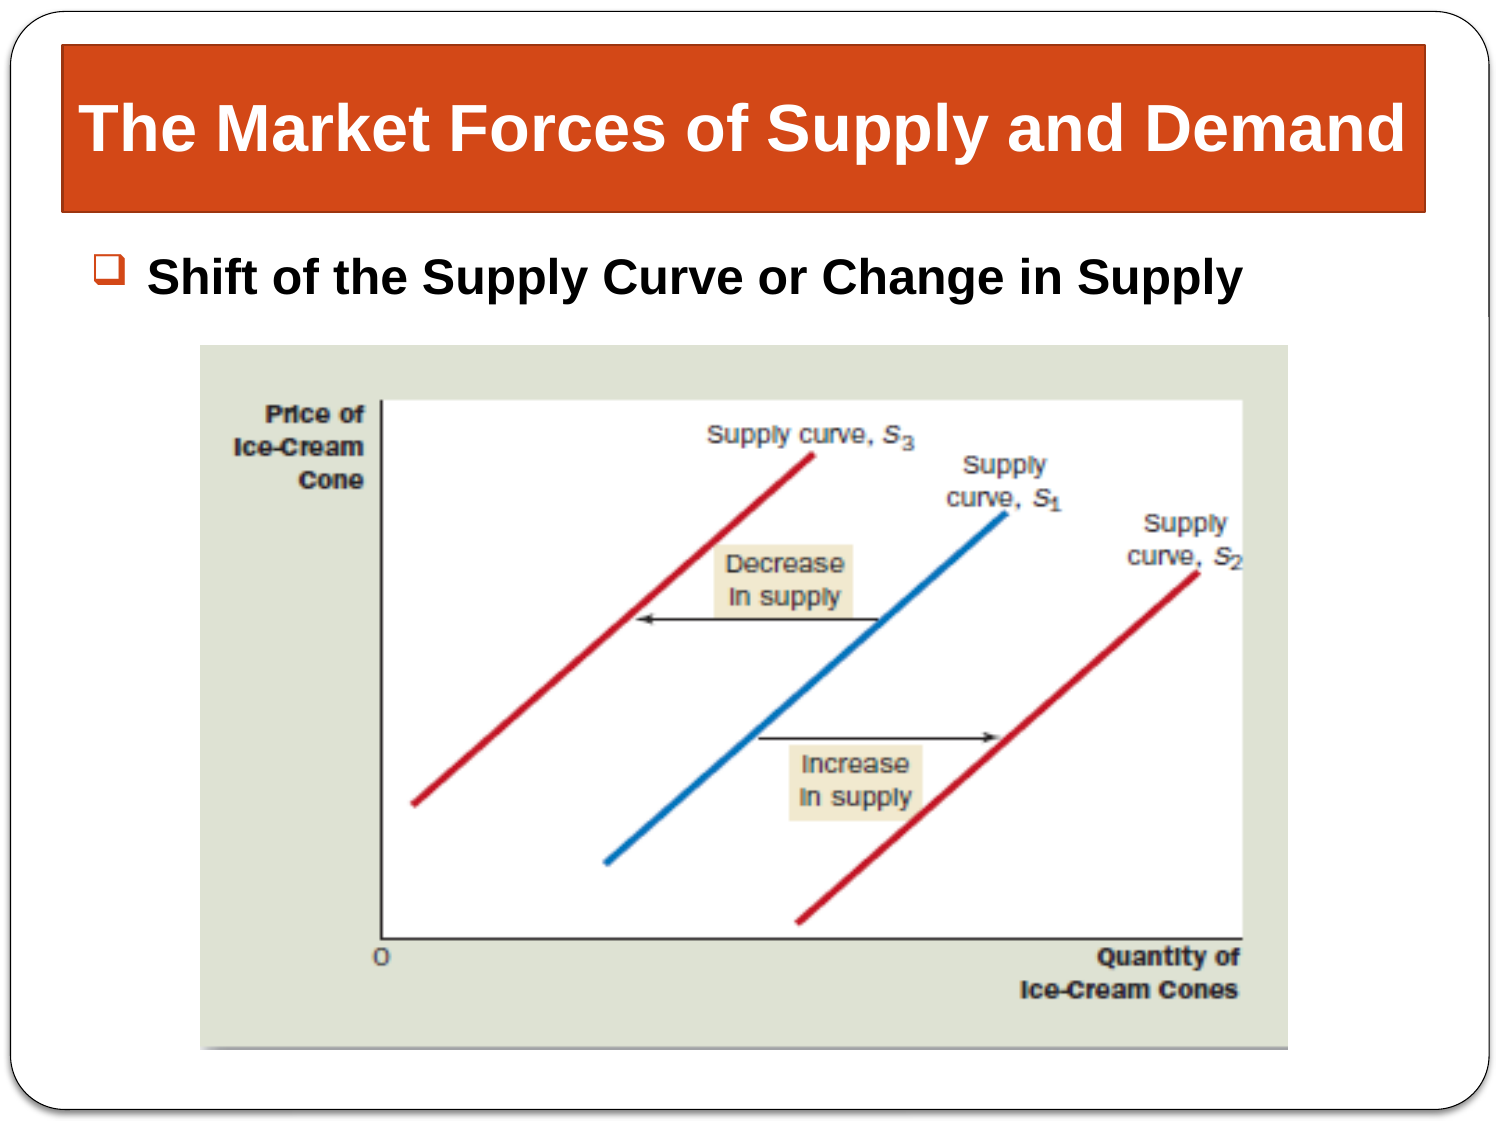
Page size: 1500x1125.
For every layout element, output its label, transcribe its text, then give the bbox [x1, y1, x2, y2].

title The Market Forces of Supply and Demand [61, 44, 1426, 213]
picture [199, 345, 1288, 1051]
list Shift of the Supply Curve or Change in Supply [75, 237, 1425, 1038]
